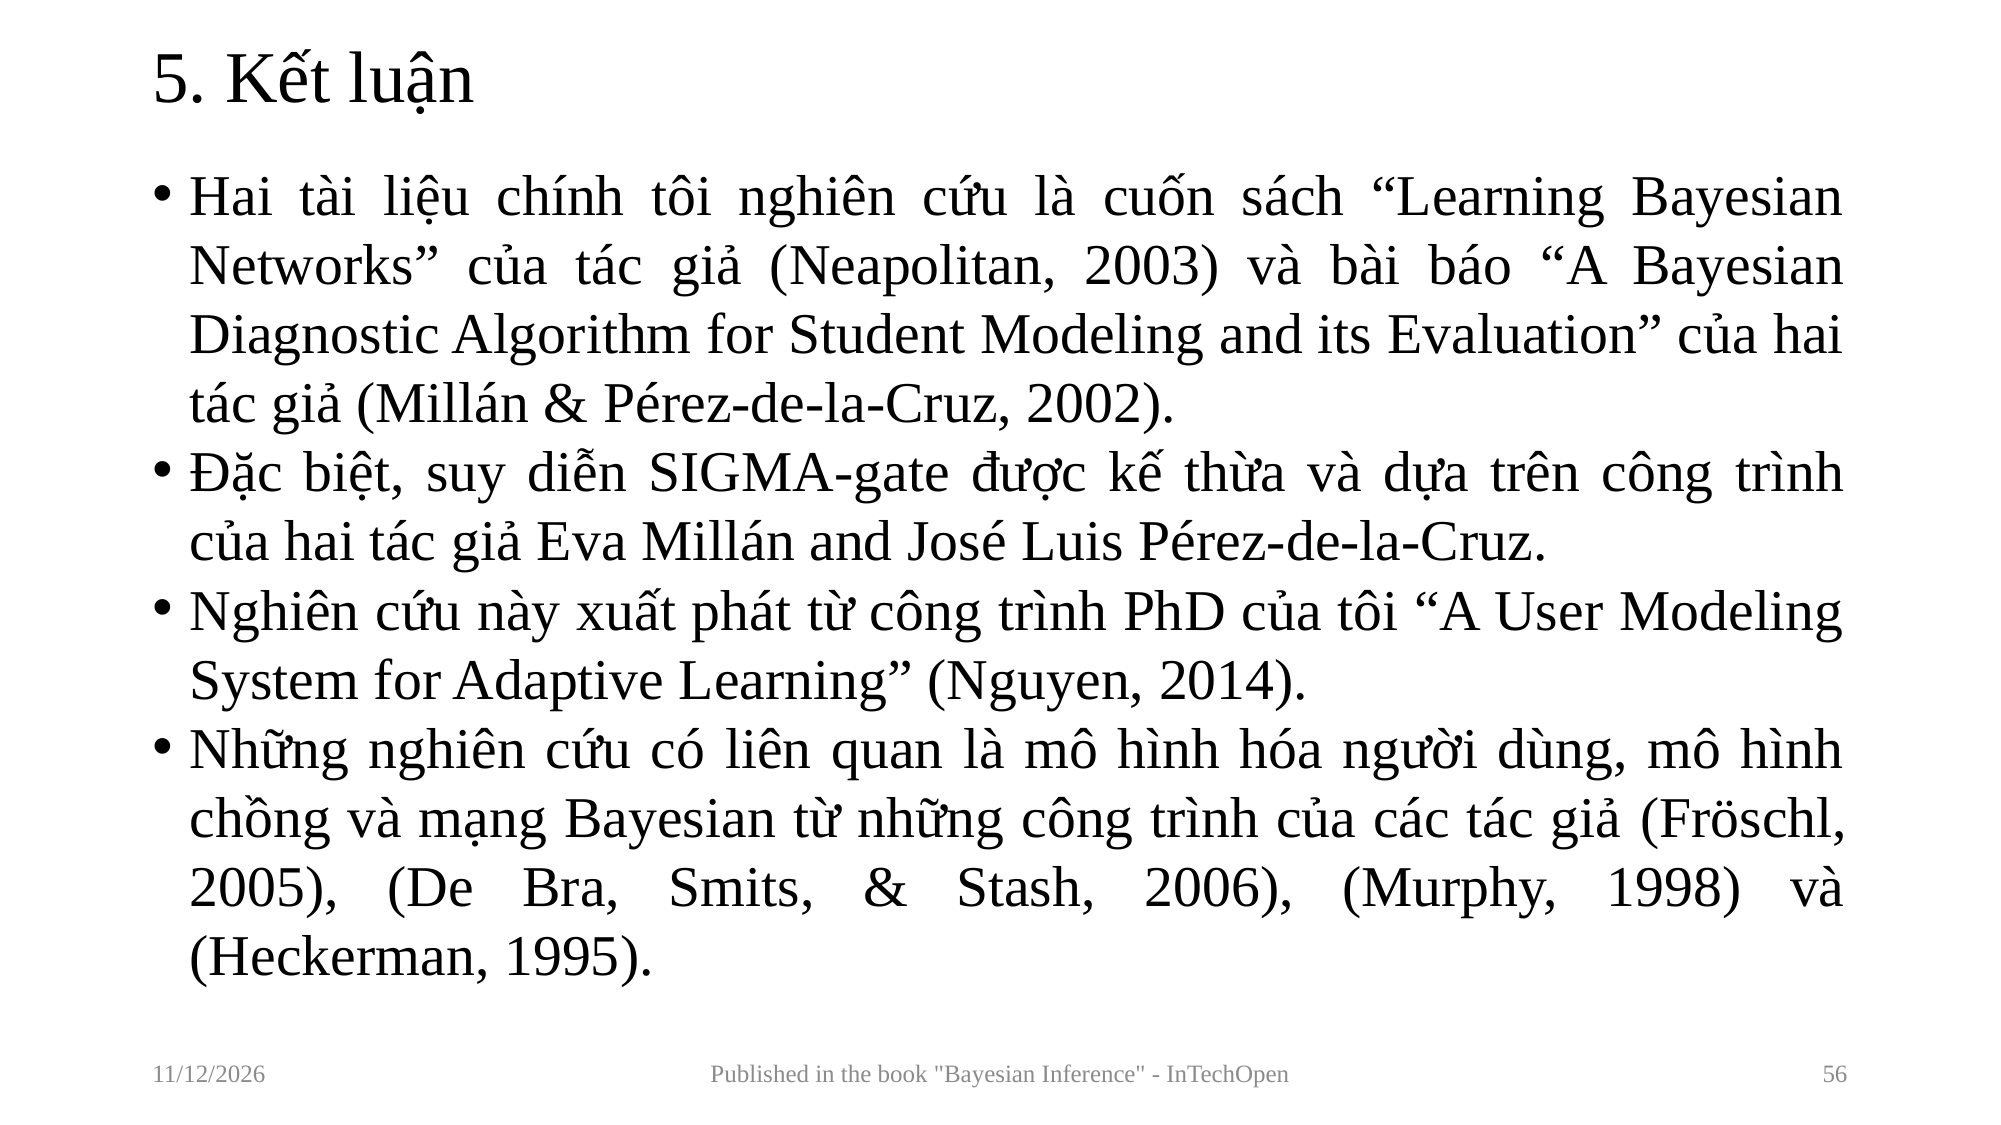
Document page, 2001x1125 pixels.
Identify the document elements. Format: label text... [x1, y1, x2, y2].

title 5. Kết luận [137, 19, 1863, 128]
footer Published in the book "Bayesian Inference" - InTechOpen [662, 1042, 1338, 1103]
list Hai tài liệu chính tôi nghiên cứu là cuốn sách “Learning Bayesian Networks” của tác giả (Neapolitan, 2003) và bài báo “A Bayesian Diagnostic Algorithm for Student Modeling and its Evaluation” của hai tác giả (Millán & Pérez-de-la-Cruz, 2002). Đặc biệt, suy diễn SIGMA-gate được kế thừa và dựa trên công trình của hai tác giả Eva Millán and José Luis Pérez-de-la-Cruz. Nghiên cứu này xuất phát từ công trình PhD của tôi “A User Modeling System for Adaptive Learning” (Nguyen, 2014). Những nghiên cứu có liên quan là mô hình hóa người dùng, mô hình chồng và mạng Bayesian từ những công trình của các tác giả (Fröschl, 2005), (De Bra, Smits, & Stash, 2006), (Murphy, 1998) và (Heckerman, 1995). [137, 149, 1863, 1000]
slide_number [137, 1042, 588, 1103]
slide_number 56 [1412, 1042, 1863, 1103]
